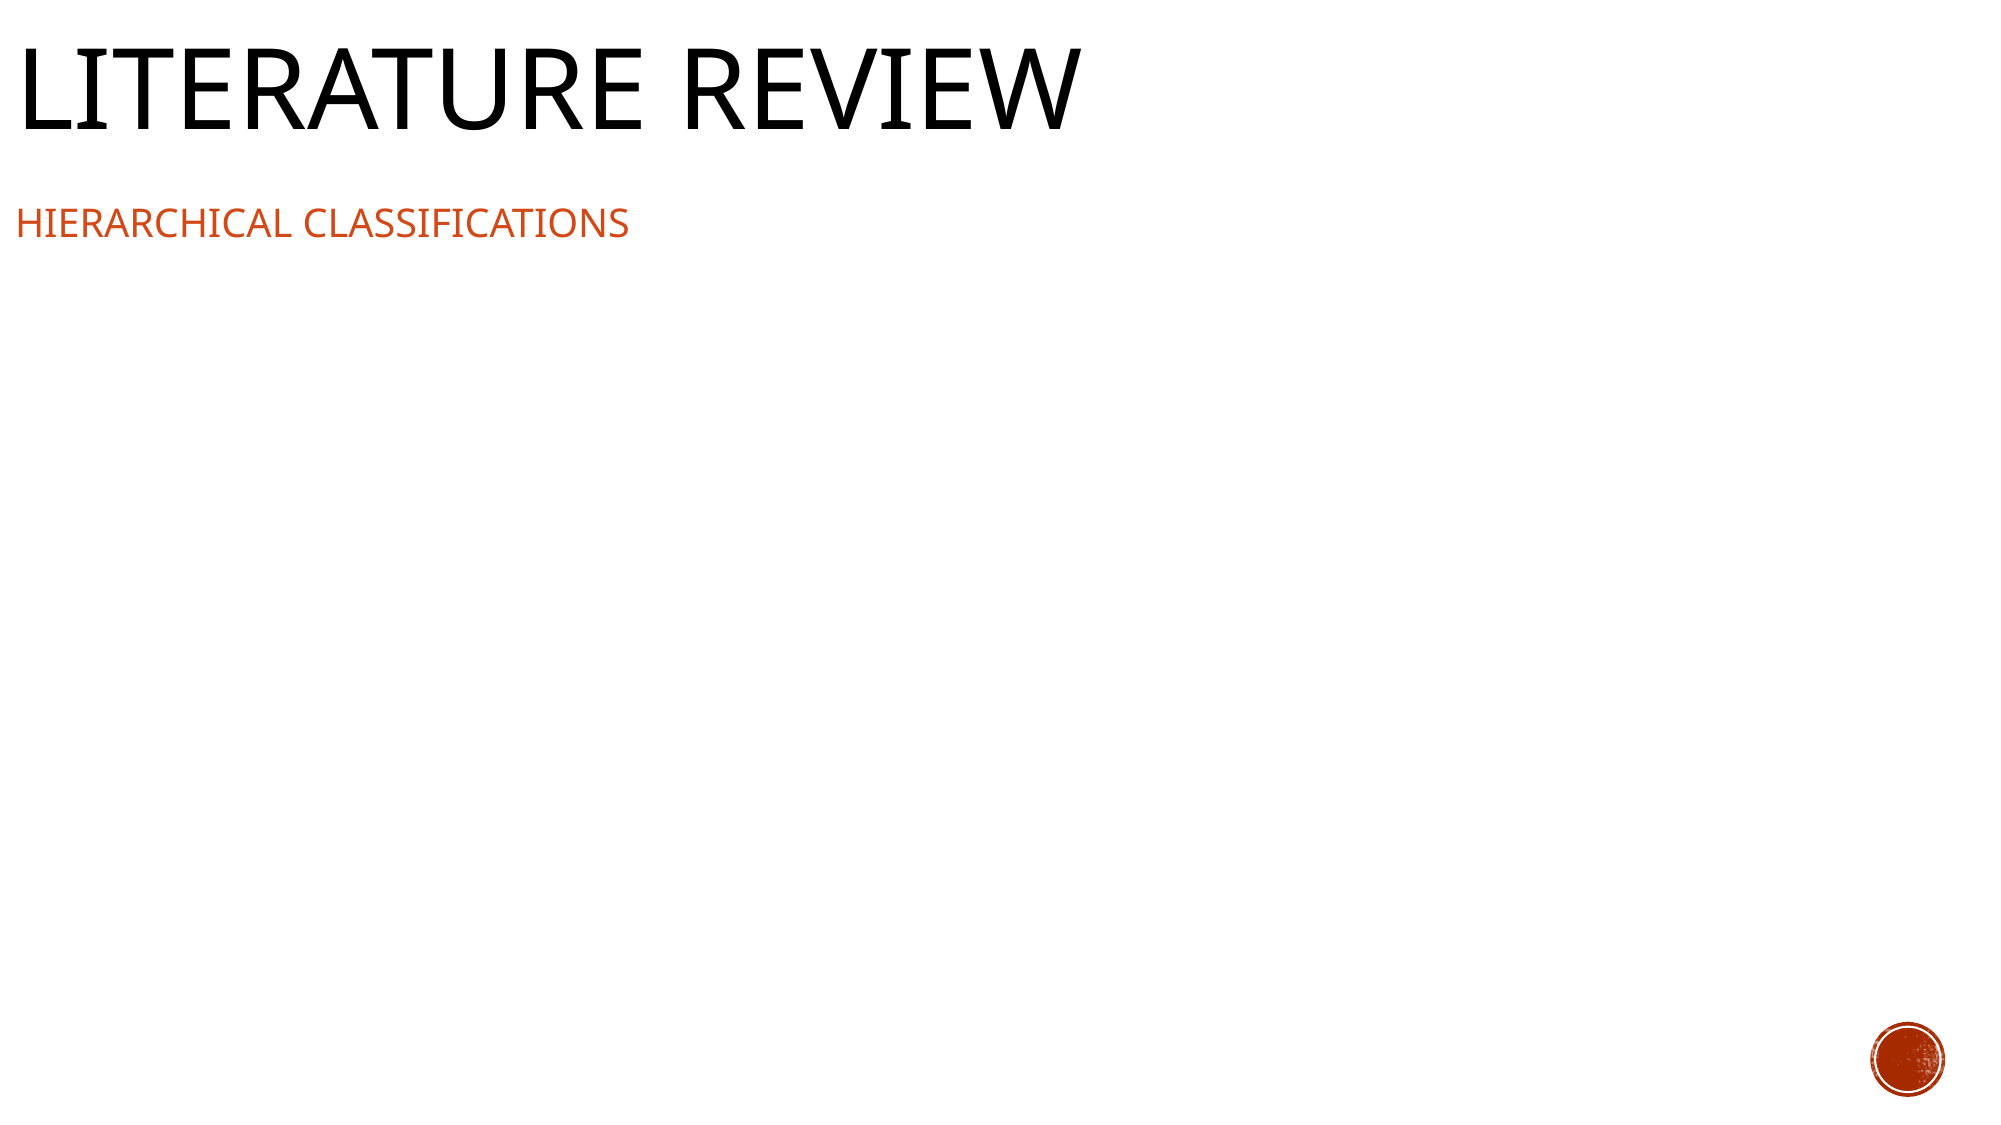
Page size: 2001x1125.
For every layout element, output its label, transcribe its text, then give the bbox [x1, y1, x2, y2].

title Literature Review [0, 0, 2000, 186]
text_box Hierarchical classifications [0, 185, 674, 264]
